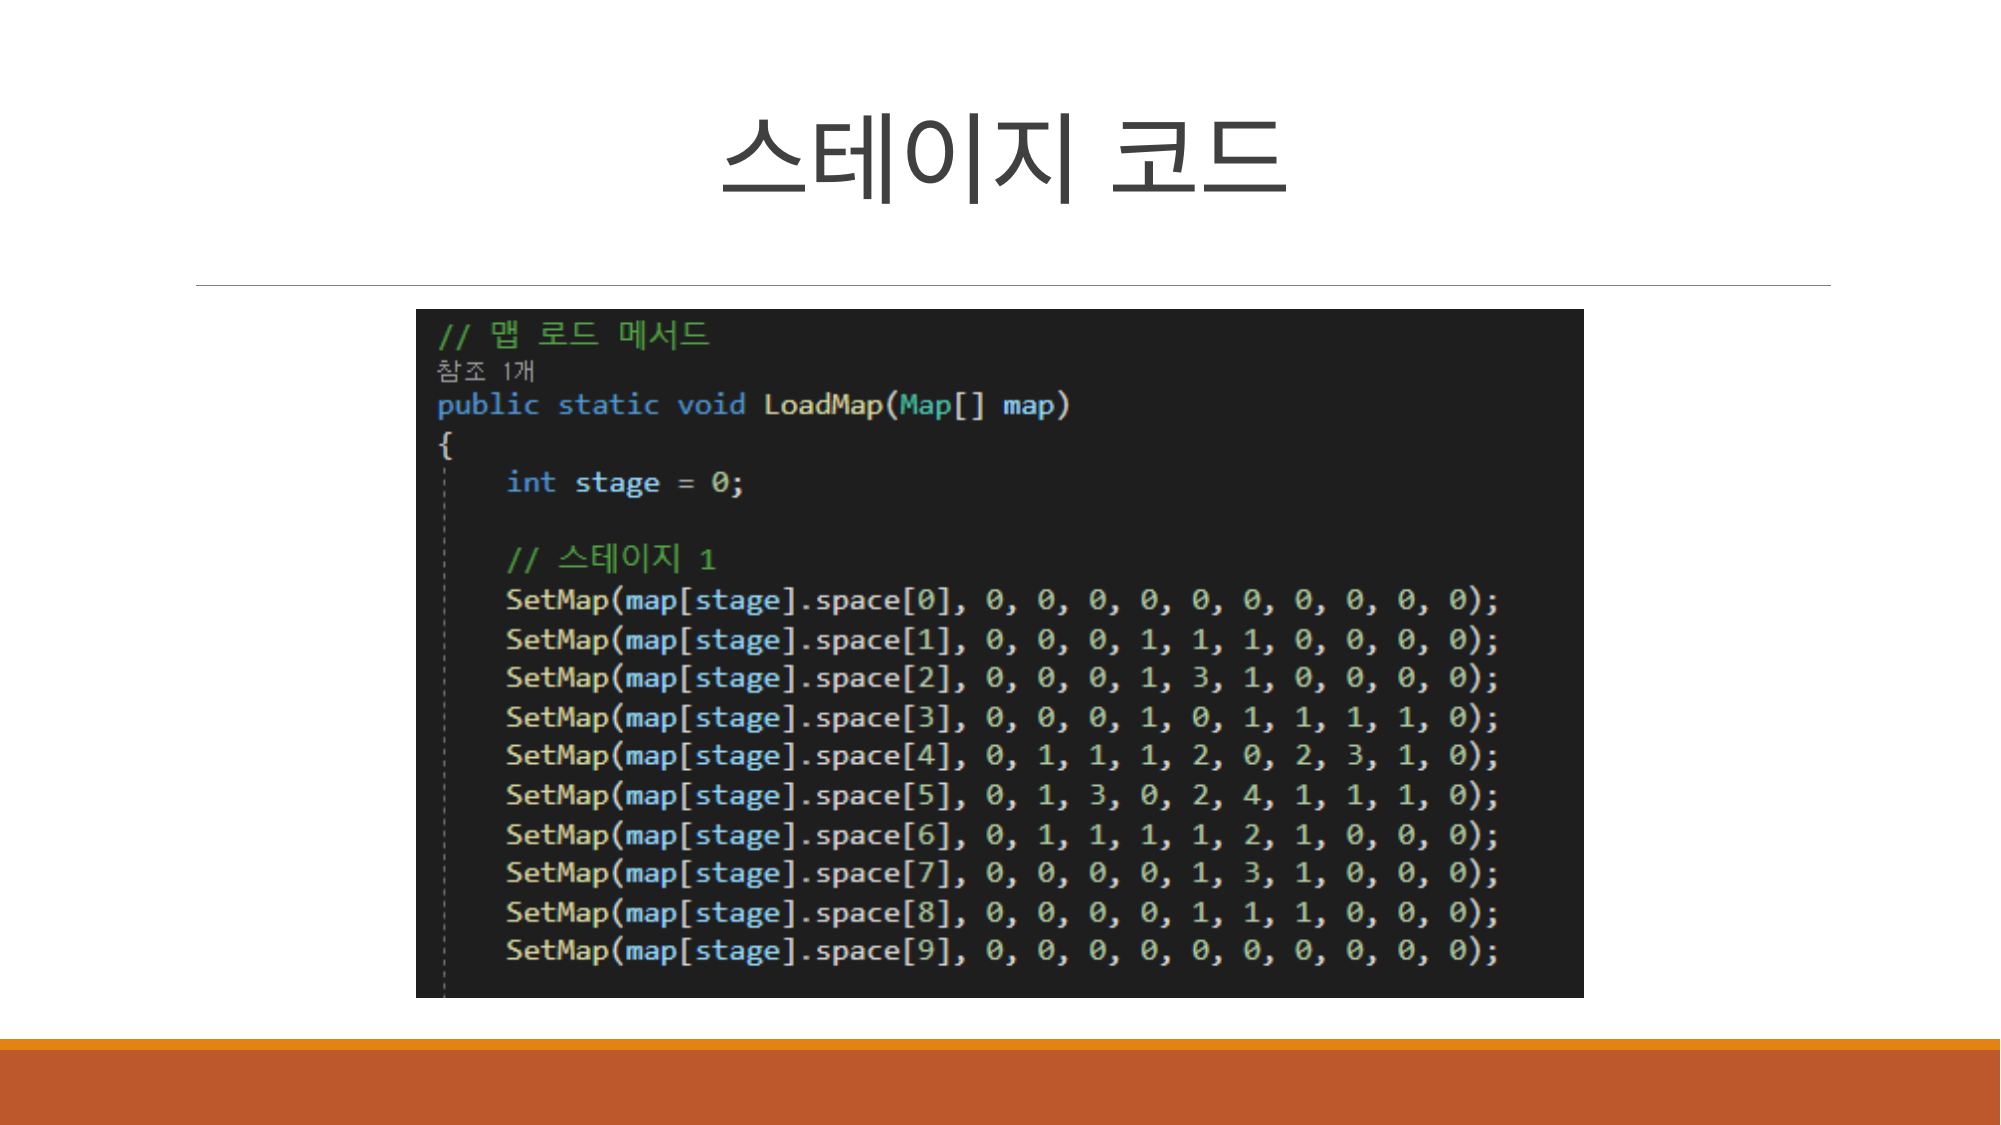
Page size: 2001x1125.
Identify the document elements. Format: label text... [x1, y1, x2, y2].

title 스테이지 코드 [180, 47, 1830, 285]
picture [415, 308, 1585, 999]
